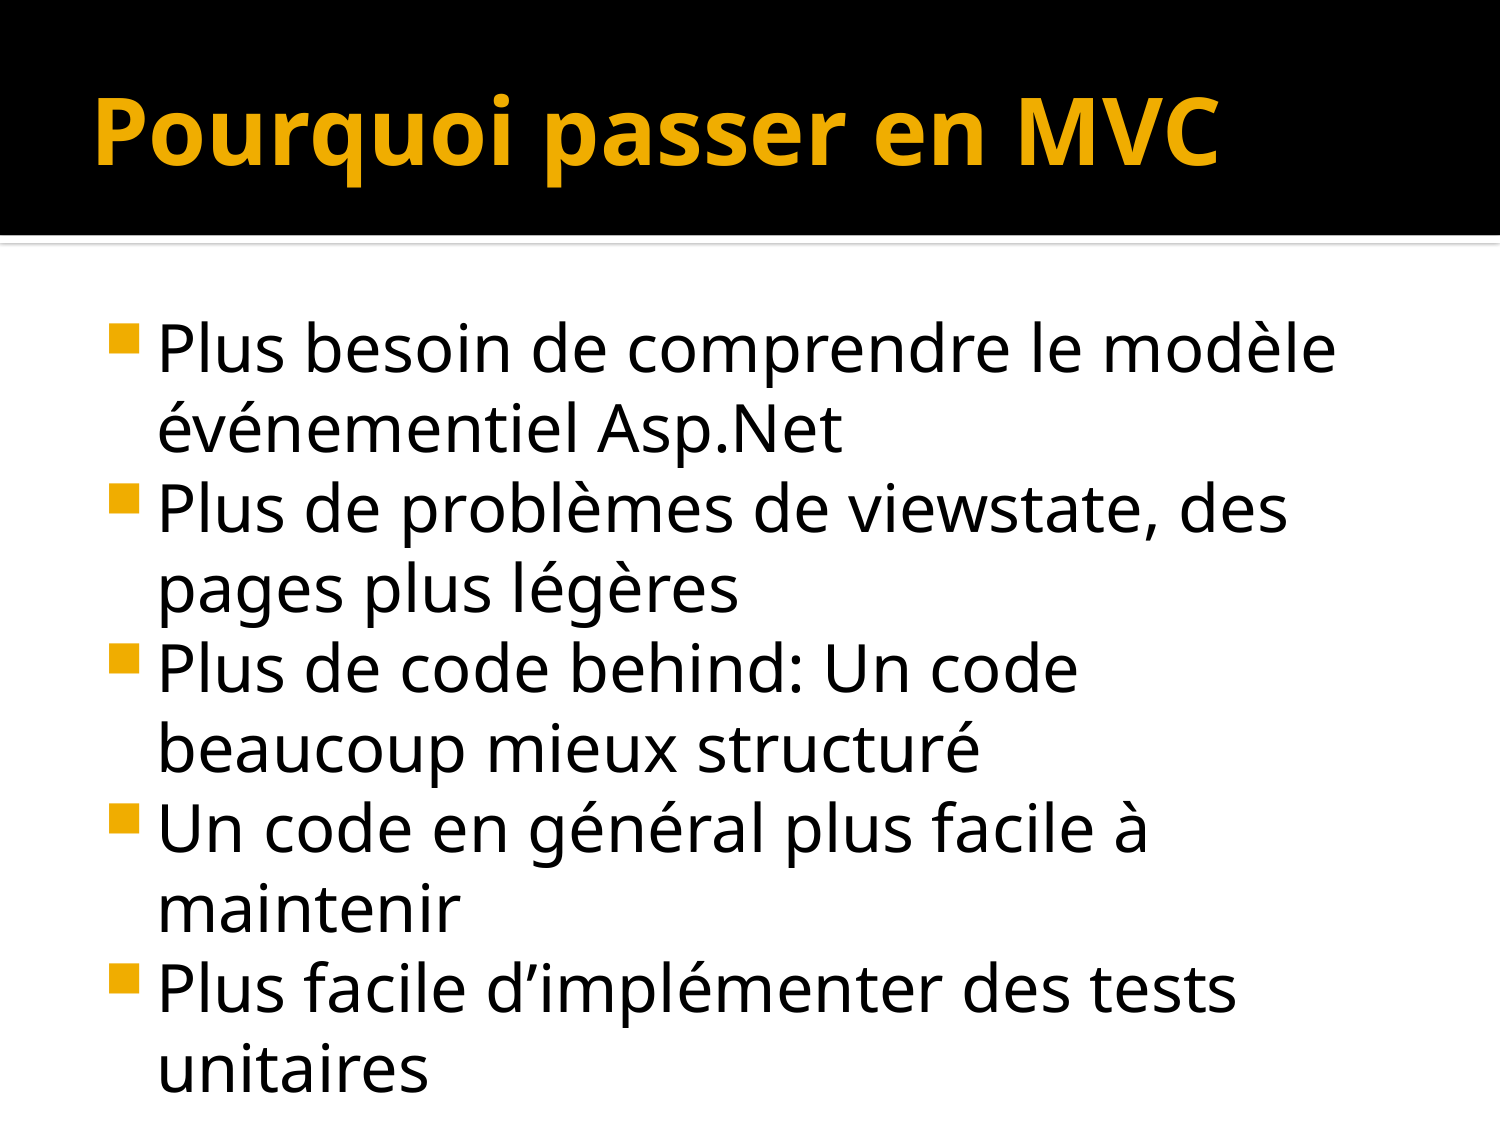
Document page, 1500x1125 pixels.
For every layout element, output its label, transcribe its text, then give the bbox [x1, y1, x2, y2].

title Pourquoi passer en MVC [75, 25, 1425, 231]
list Plus besoin de comprendre le modèle événementiel Asp.Net Plus de problèmes de viewstate, des pages plus légères Plus de code behind: Un code beaucoup mieux structuré Un code en général plus facile à maintenir Plus facile d’implémenter des tests unitaires [75, 291, 1425, 1050]
